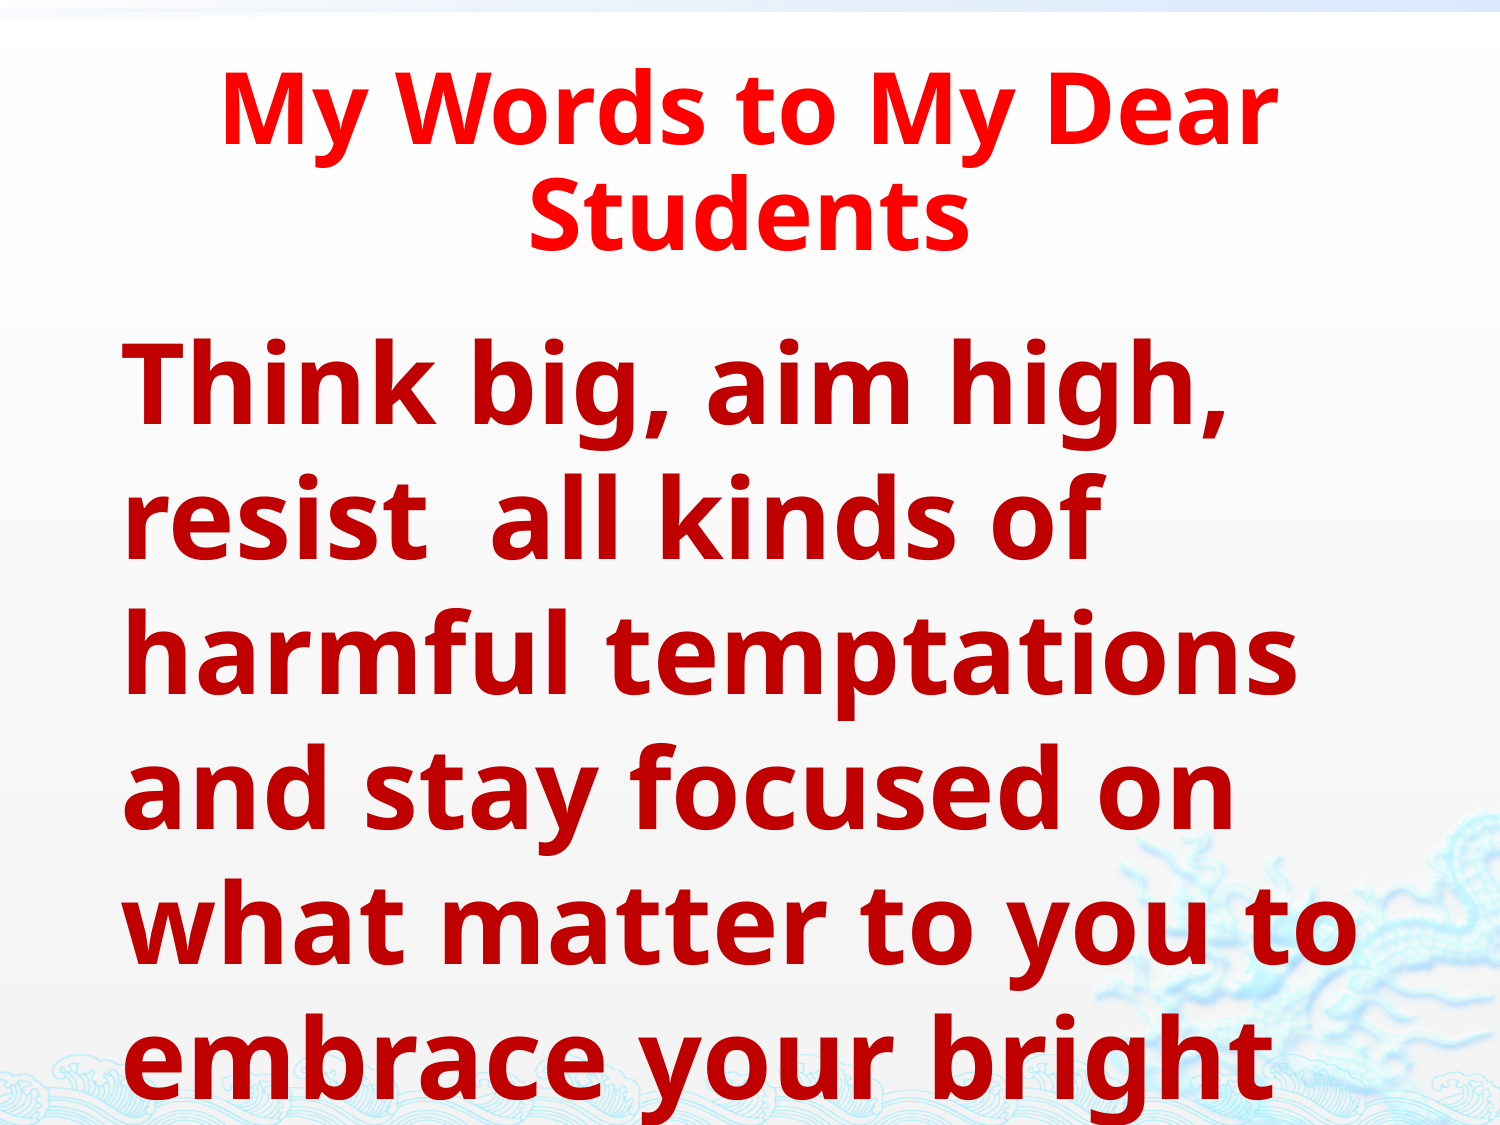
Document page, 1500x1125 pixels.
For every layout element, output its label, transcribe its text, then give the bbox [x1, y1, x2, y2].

list Think big, aim high, resist all kinds of harmful temptations and stay focused on what matter to you to embrace your bright and beautiful future! [105, 304, 1425, 1067]
title My Words to My Dear Students [75, 58, 1425, 270]
